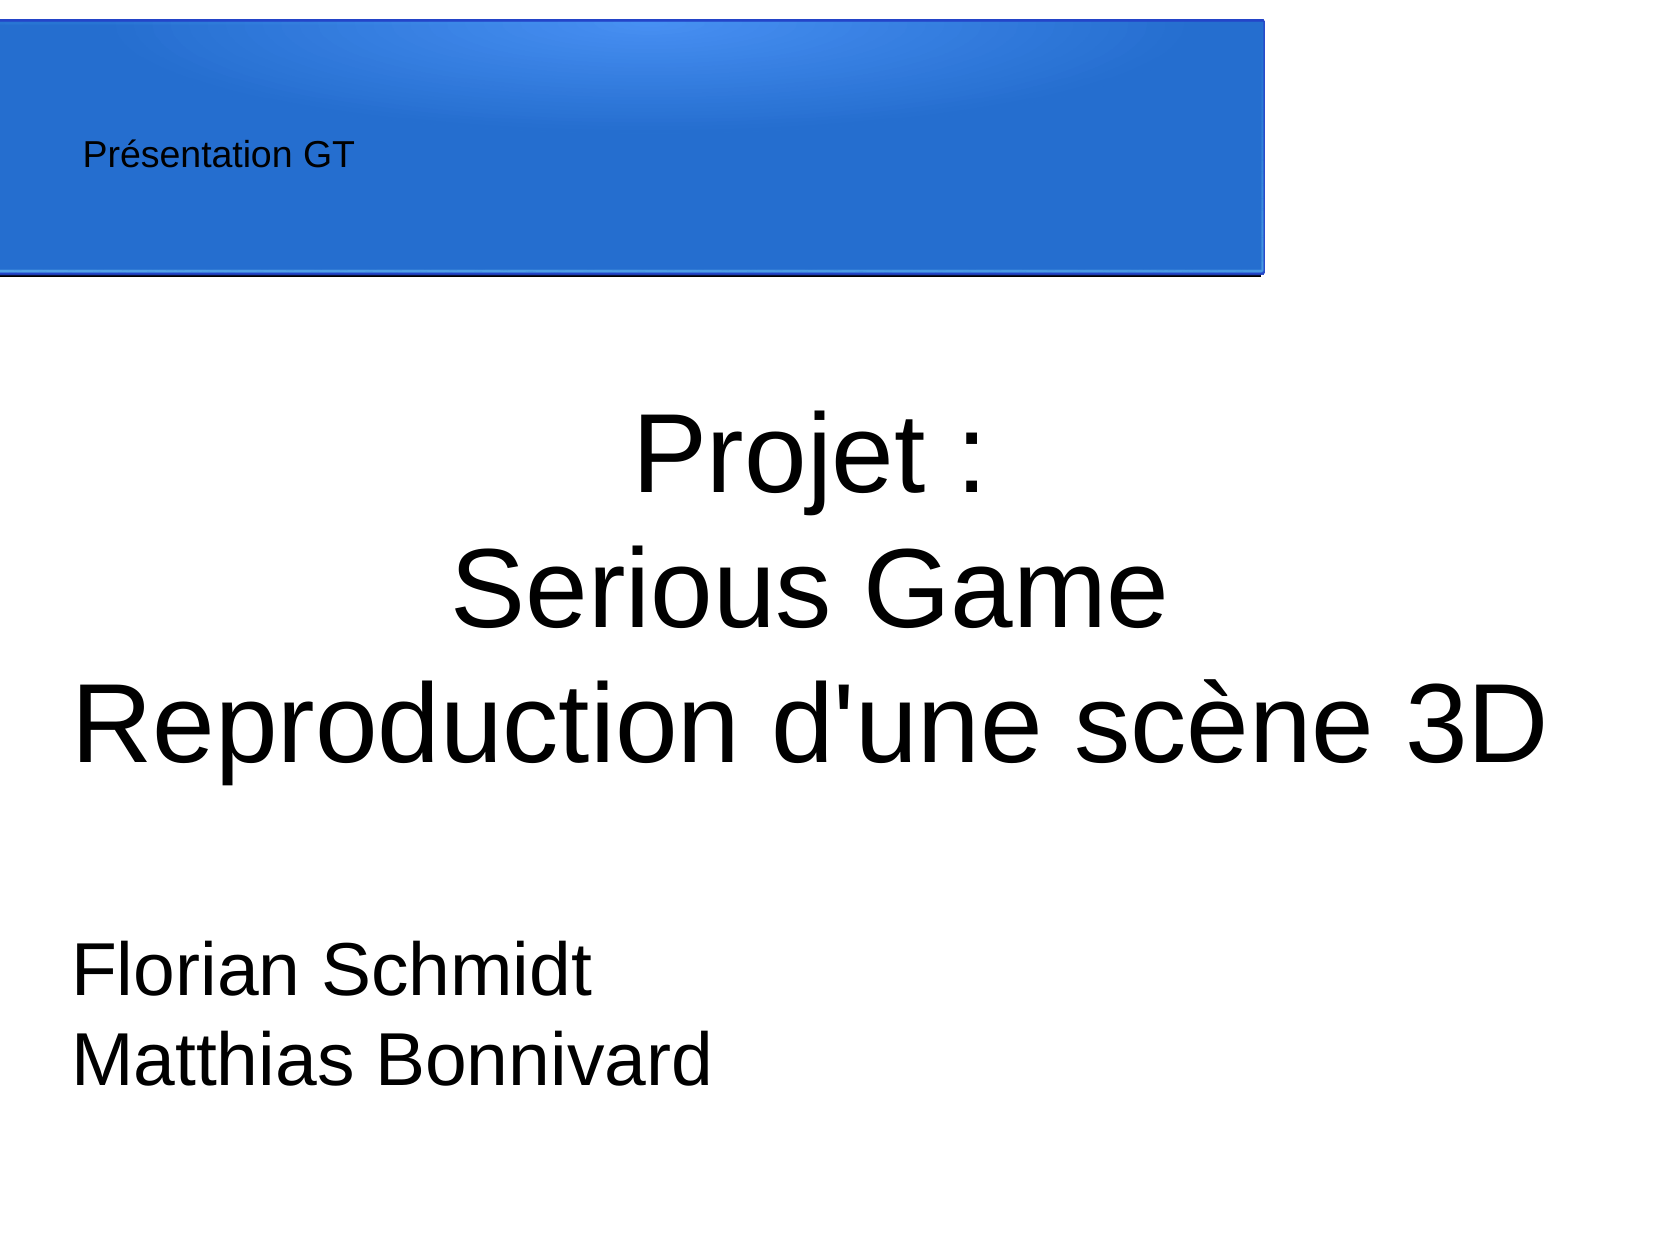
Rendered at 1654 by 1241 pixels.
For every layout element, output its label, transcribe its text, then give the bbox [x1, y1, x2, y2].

text_box Présentation GT [82, 49, 1250, 257]
text_box Projet : Serious Game Reproduction d'une scène 3D Florian Schmidt Matthias Bonnivard [82, 342, 1538, 1138]
picture [0, 17, 1269, 282]
